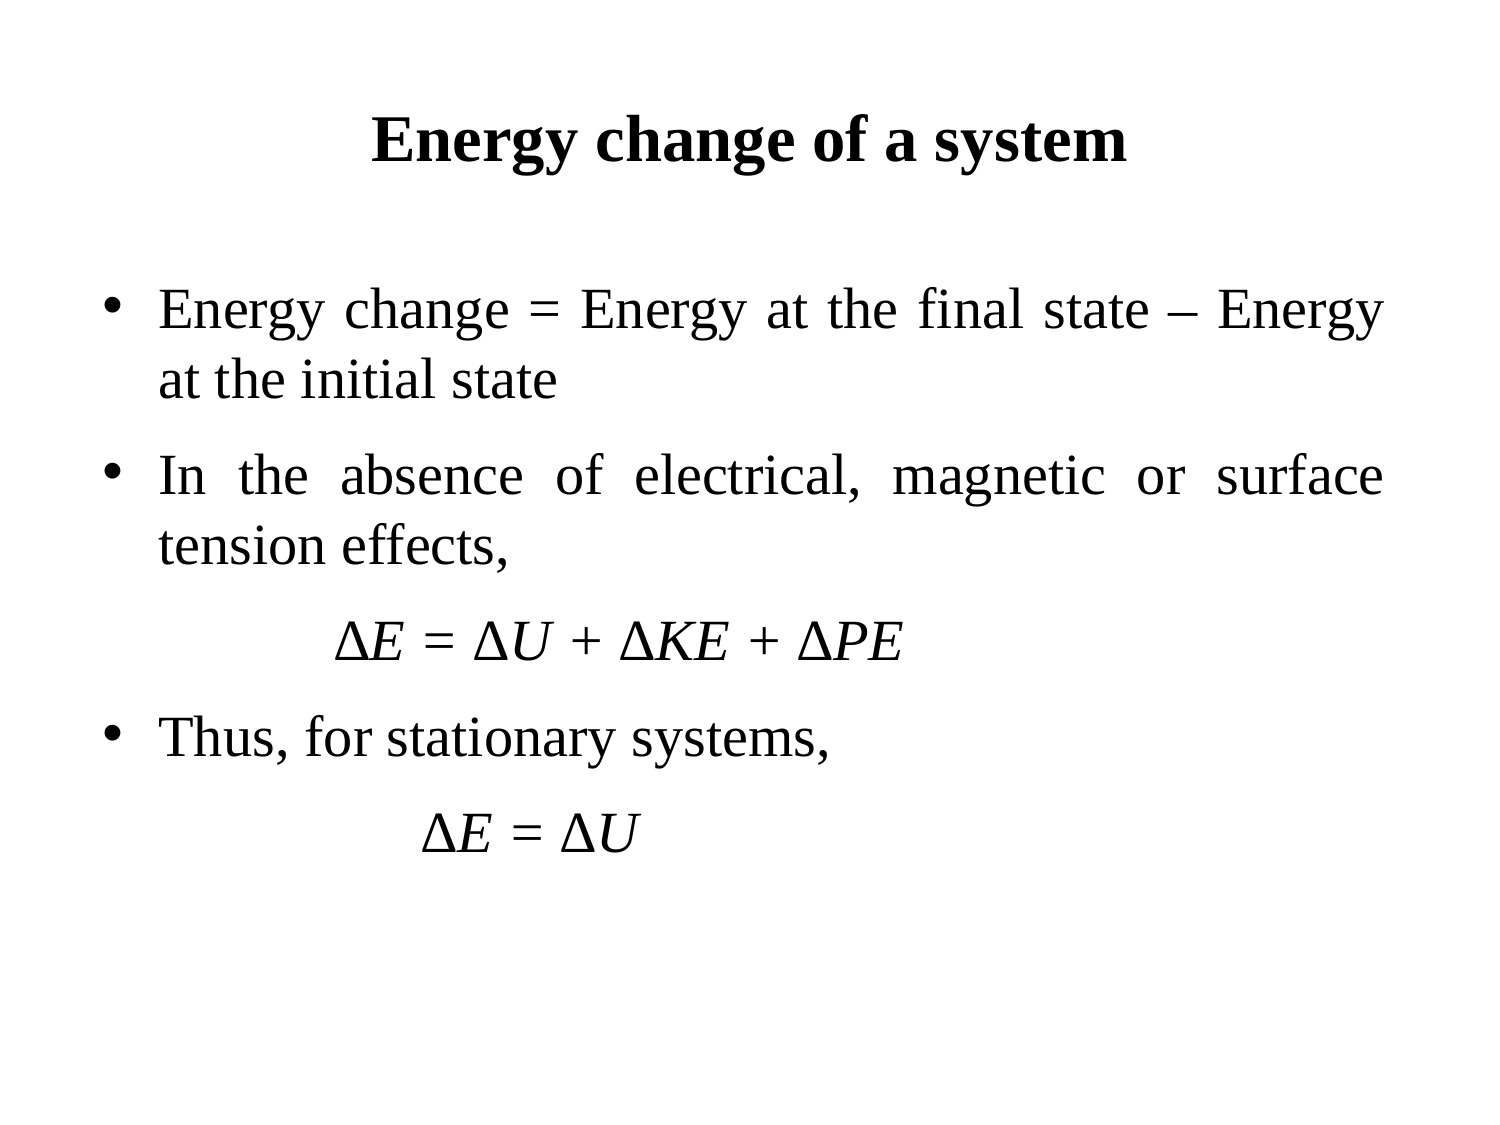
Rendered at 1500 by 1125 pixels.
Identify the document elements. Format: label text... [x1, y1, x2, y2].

text_box Energy change = Energy at the final state – Energy at the initial state In the absence of electrical, magnetic or surface tension effects, ∆E = ∆U + ∆KE + ∆PE Thus, for stationary systems, ∆E = ∆U [87, 262, 1400, 925]
text_box Energy change of a system [74, 87, 1425, 233]
